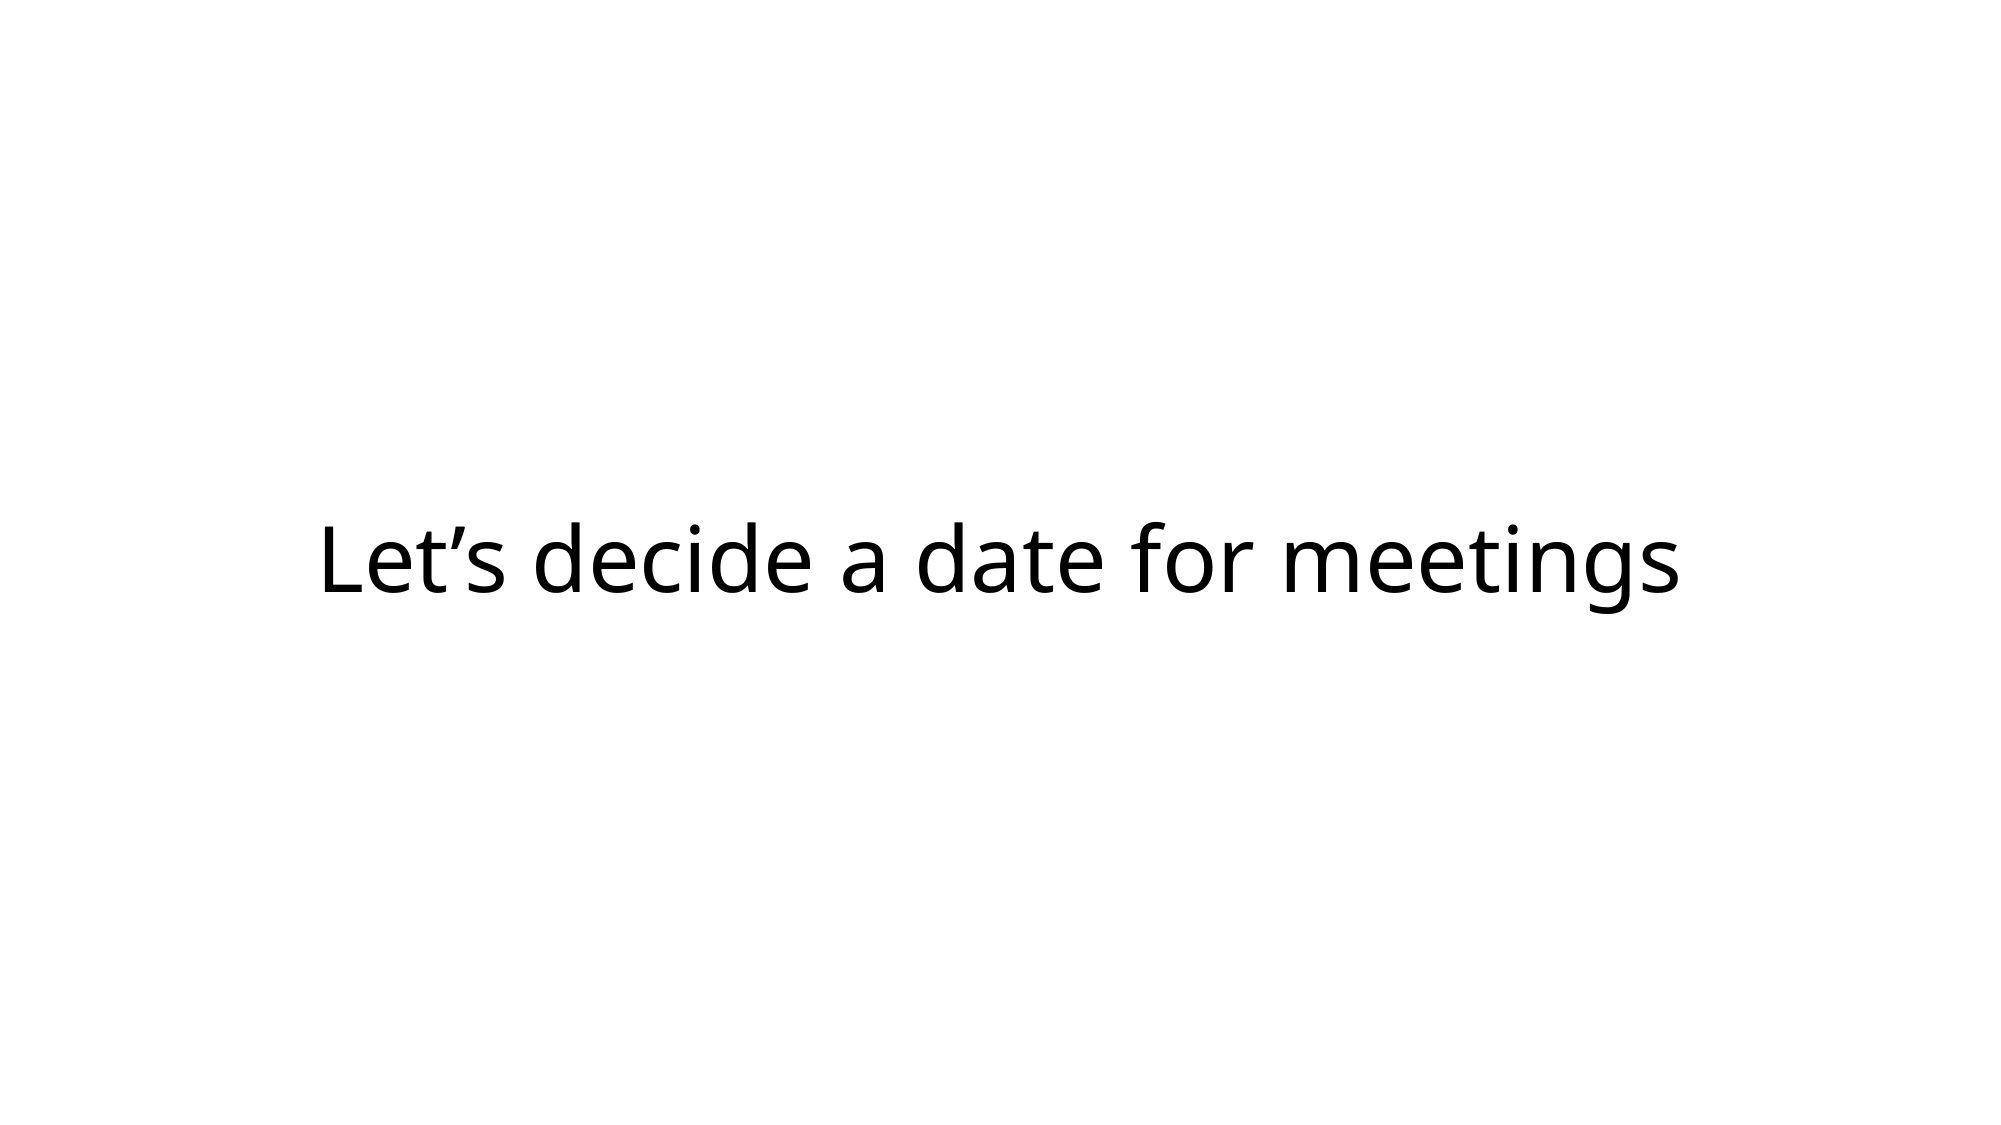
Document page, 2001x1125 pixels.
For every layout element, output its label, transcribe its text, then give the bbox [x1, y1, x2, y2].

title Let’s decide a date for meetings [137, 453, 1863, 672]
